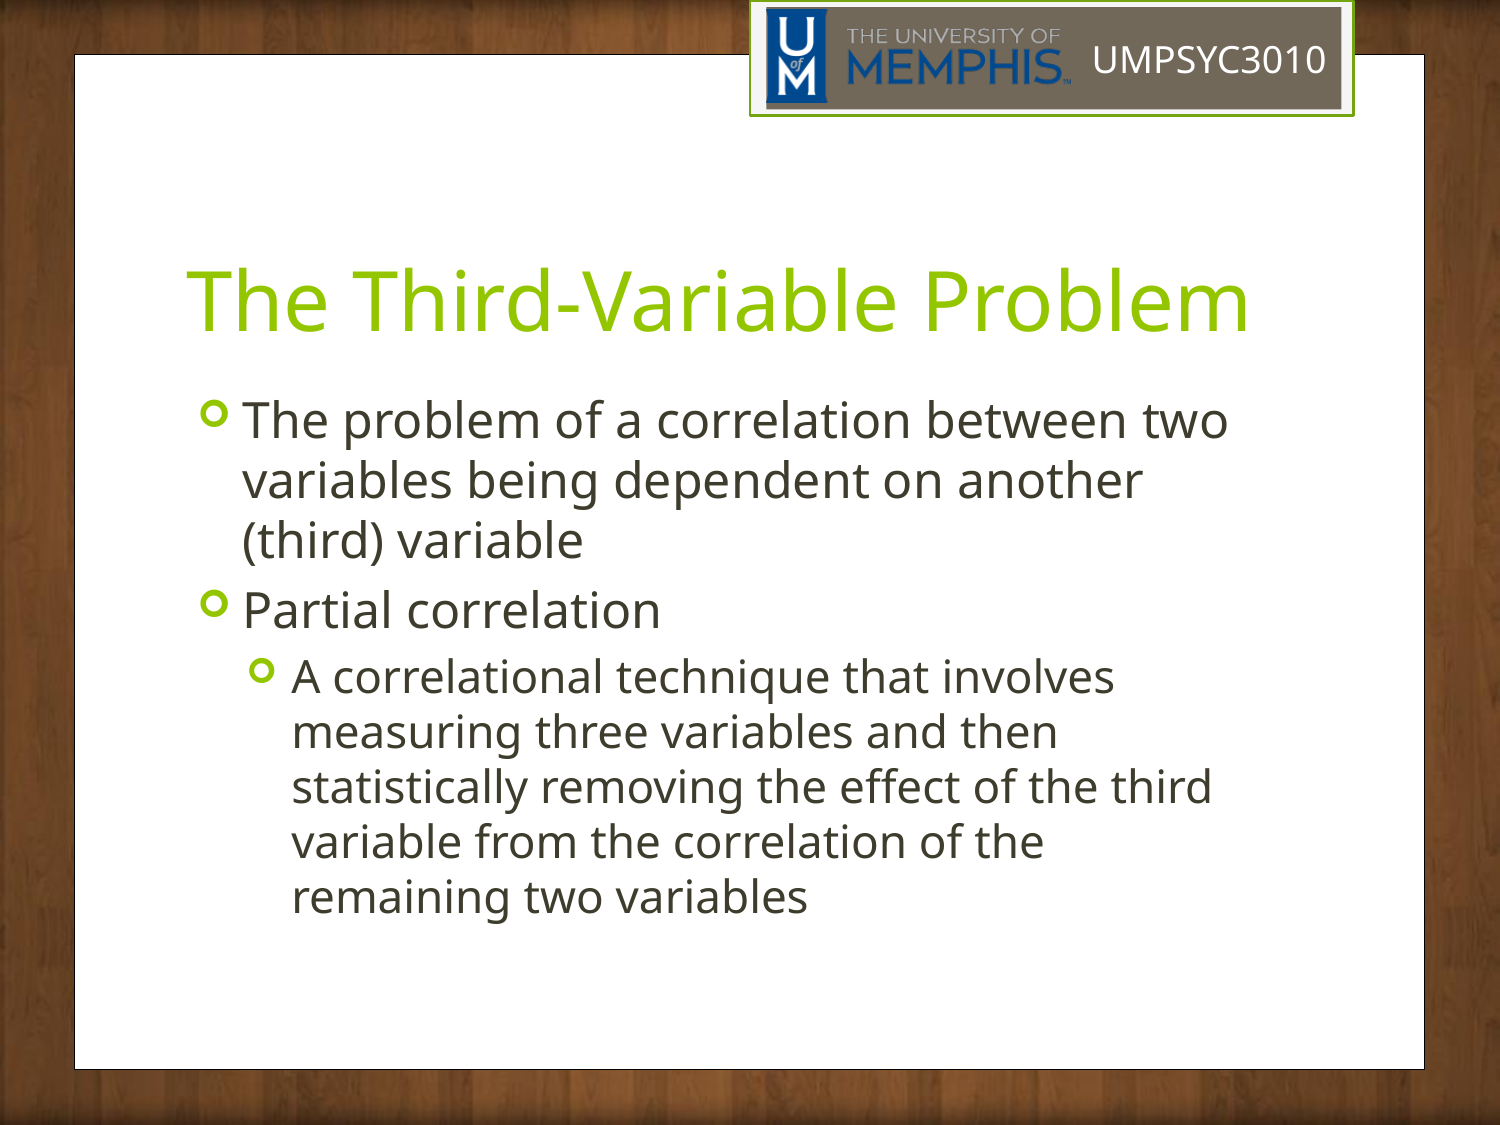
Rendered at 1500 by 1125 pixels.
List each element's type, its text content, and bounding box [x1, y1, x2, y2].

title The Third-Variable Problem [171, 168, 1324, 357]
picture [0, 0, 1500, 1125]
picture [766, 9, 1071, 103]
list The problem of a correlation between two variables being dependent on another (third) variable Partial correlation A correlational technique that involves measuring three variables and then statistically removing the effect of the third variable from the correlation of the remaining two variables [171, 381, 1283, 957]
